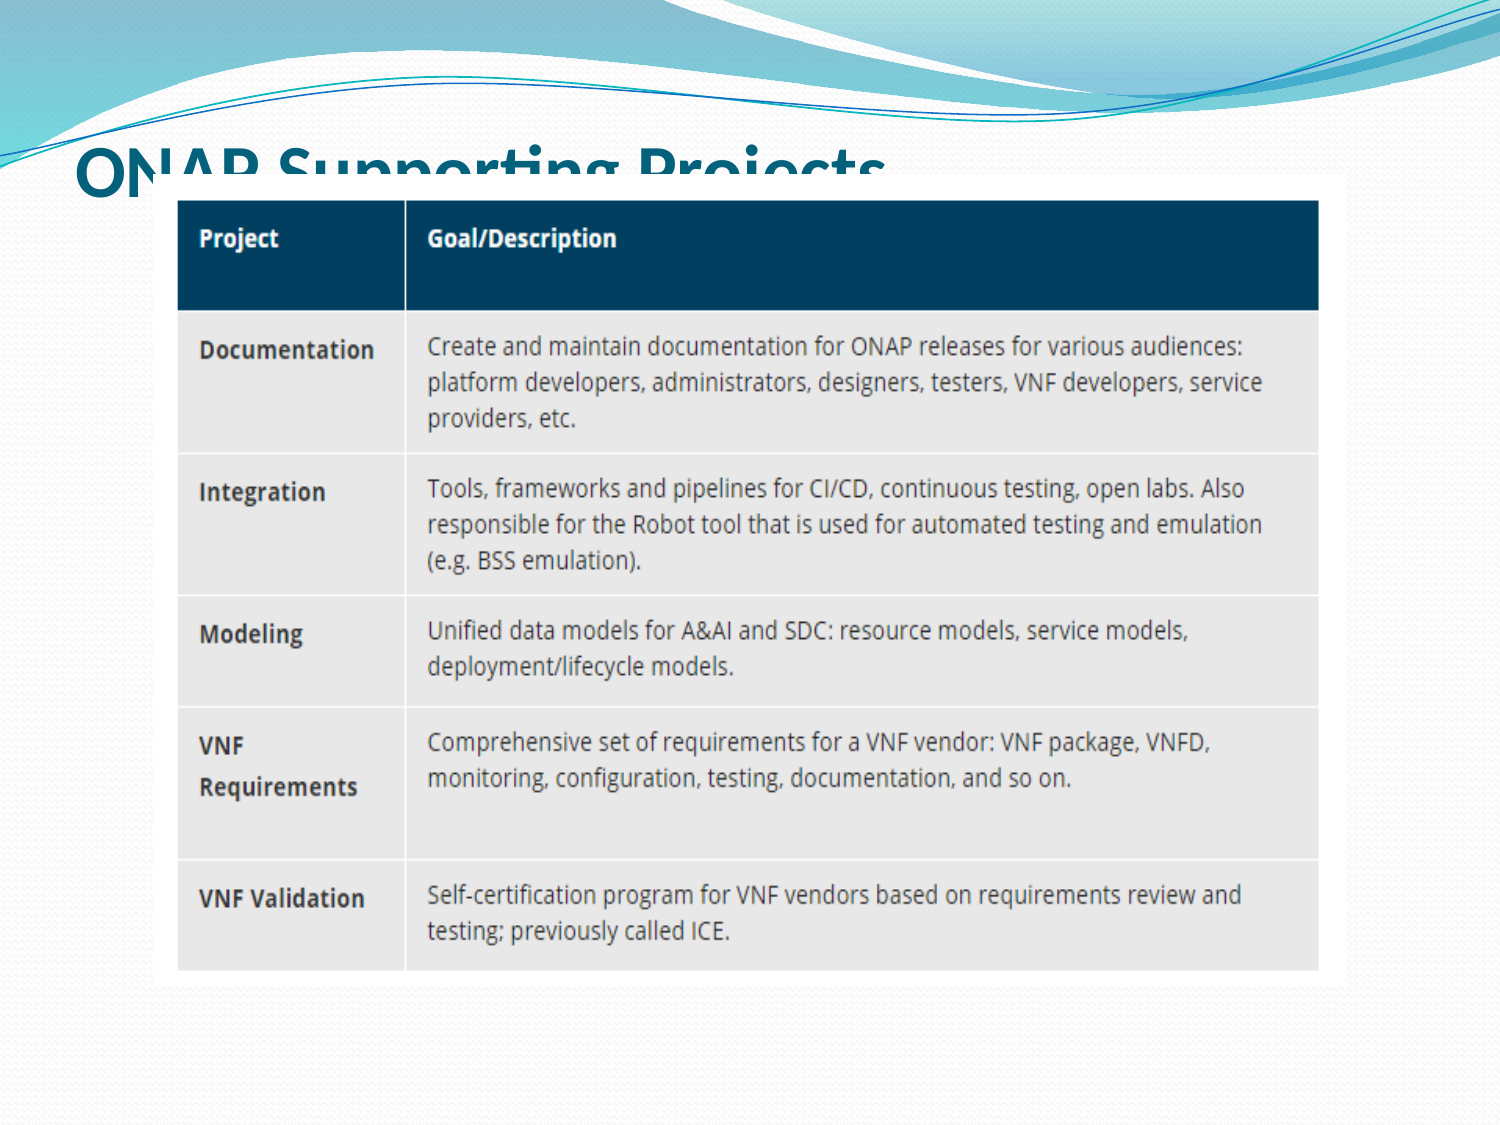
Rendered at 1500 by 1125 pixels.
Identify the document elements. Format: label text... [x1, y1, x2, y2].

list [153, 174, 1347, 988]
title ONAP Supporting Projects [75, 115, 1425, 303]
